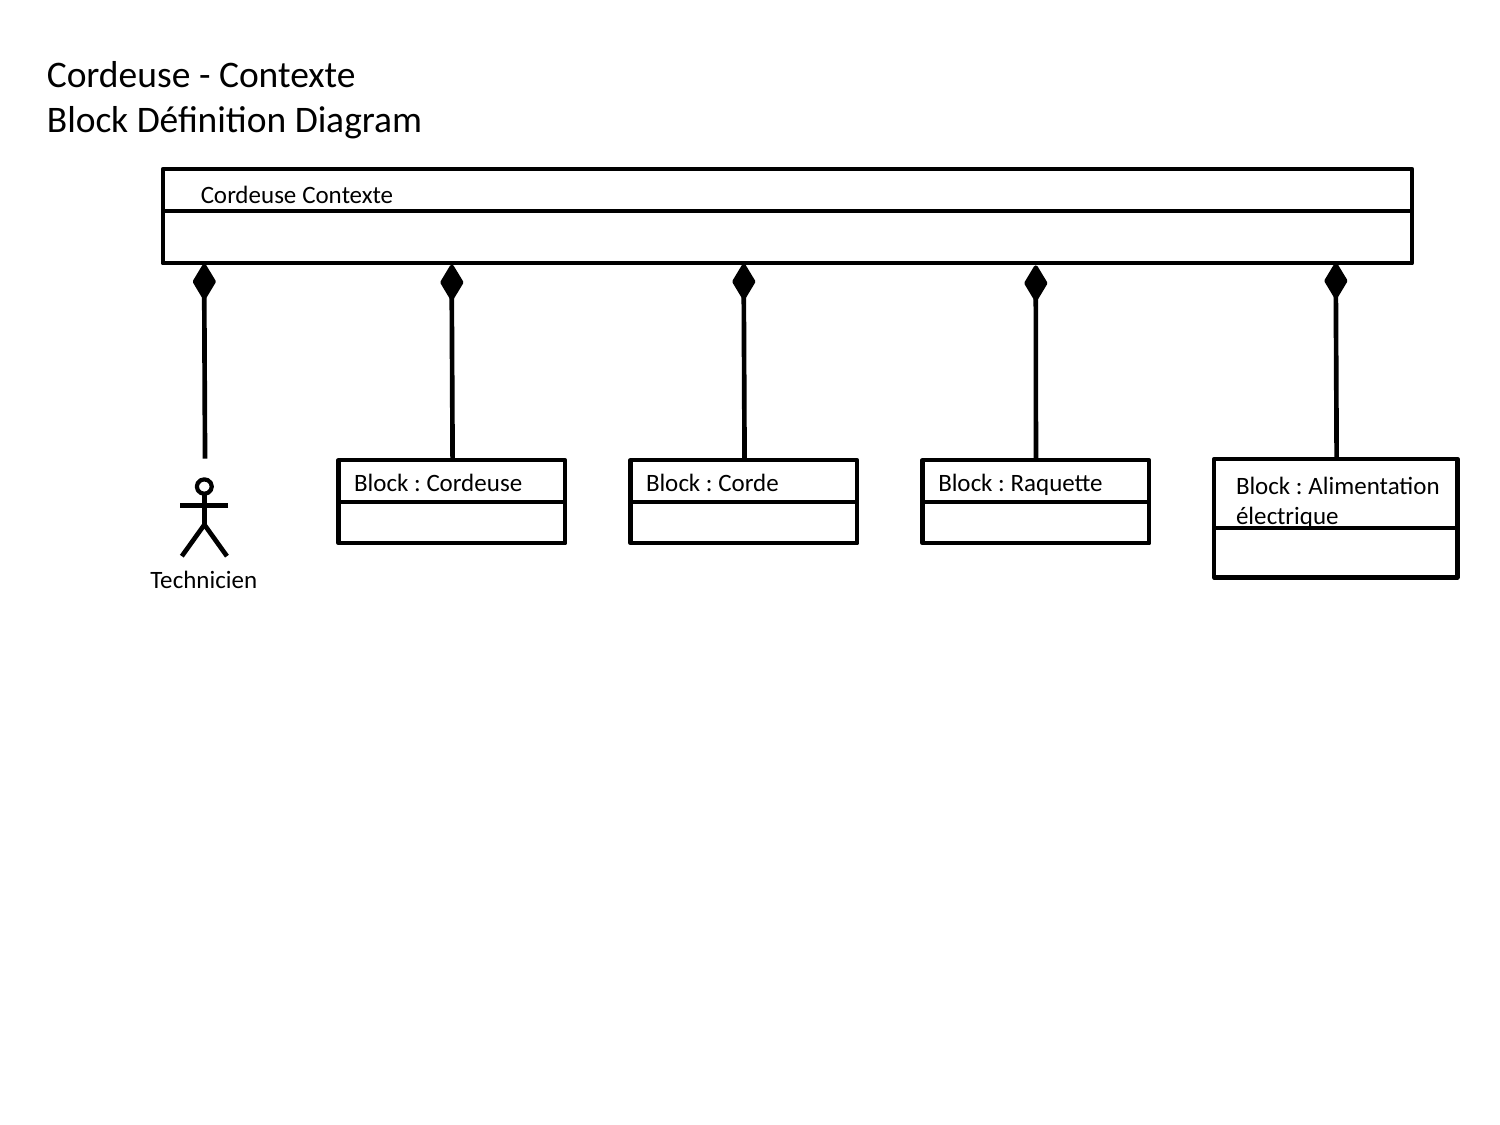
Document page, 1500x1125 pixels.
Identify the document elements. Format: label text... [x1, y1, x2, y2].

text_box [629, 265, 858, 544]
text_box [921, 267, 1150, 544]
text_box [134, 265, 274, 602]
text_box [1213, 264, 1458, 578]
text_box Cordeuse - Contexte Block Définition Diagram [32, 42, 438, 148]
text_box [162, 168, 1413, 264]
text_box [337, 266, 566, 544]
